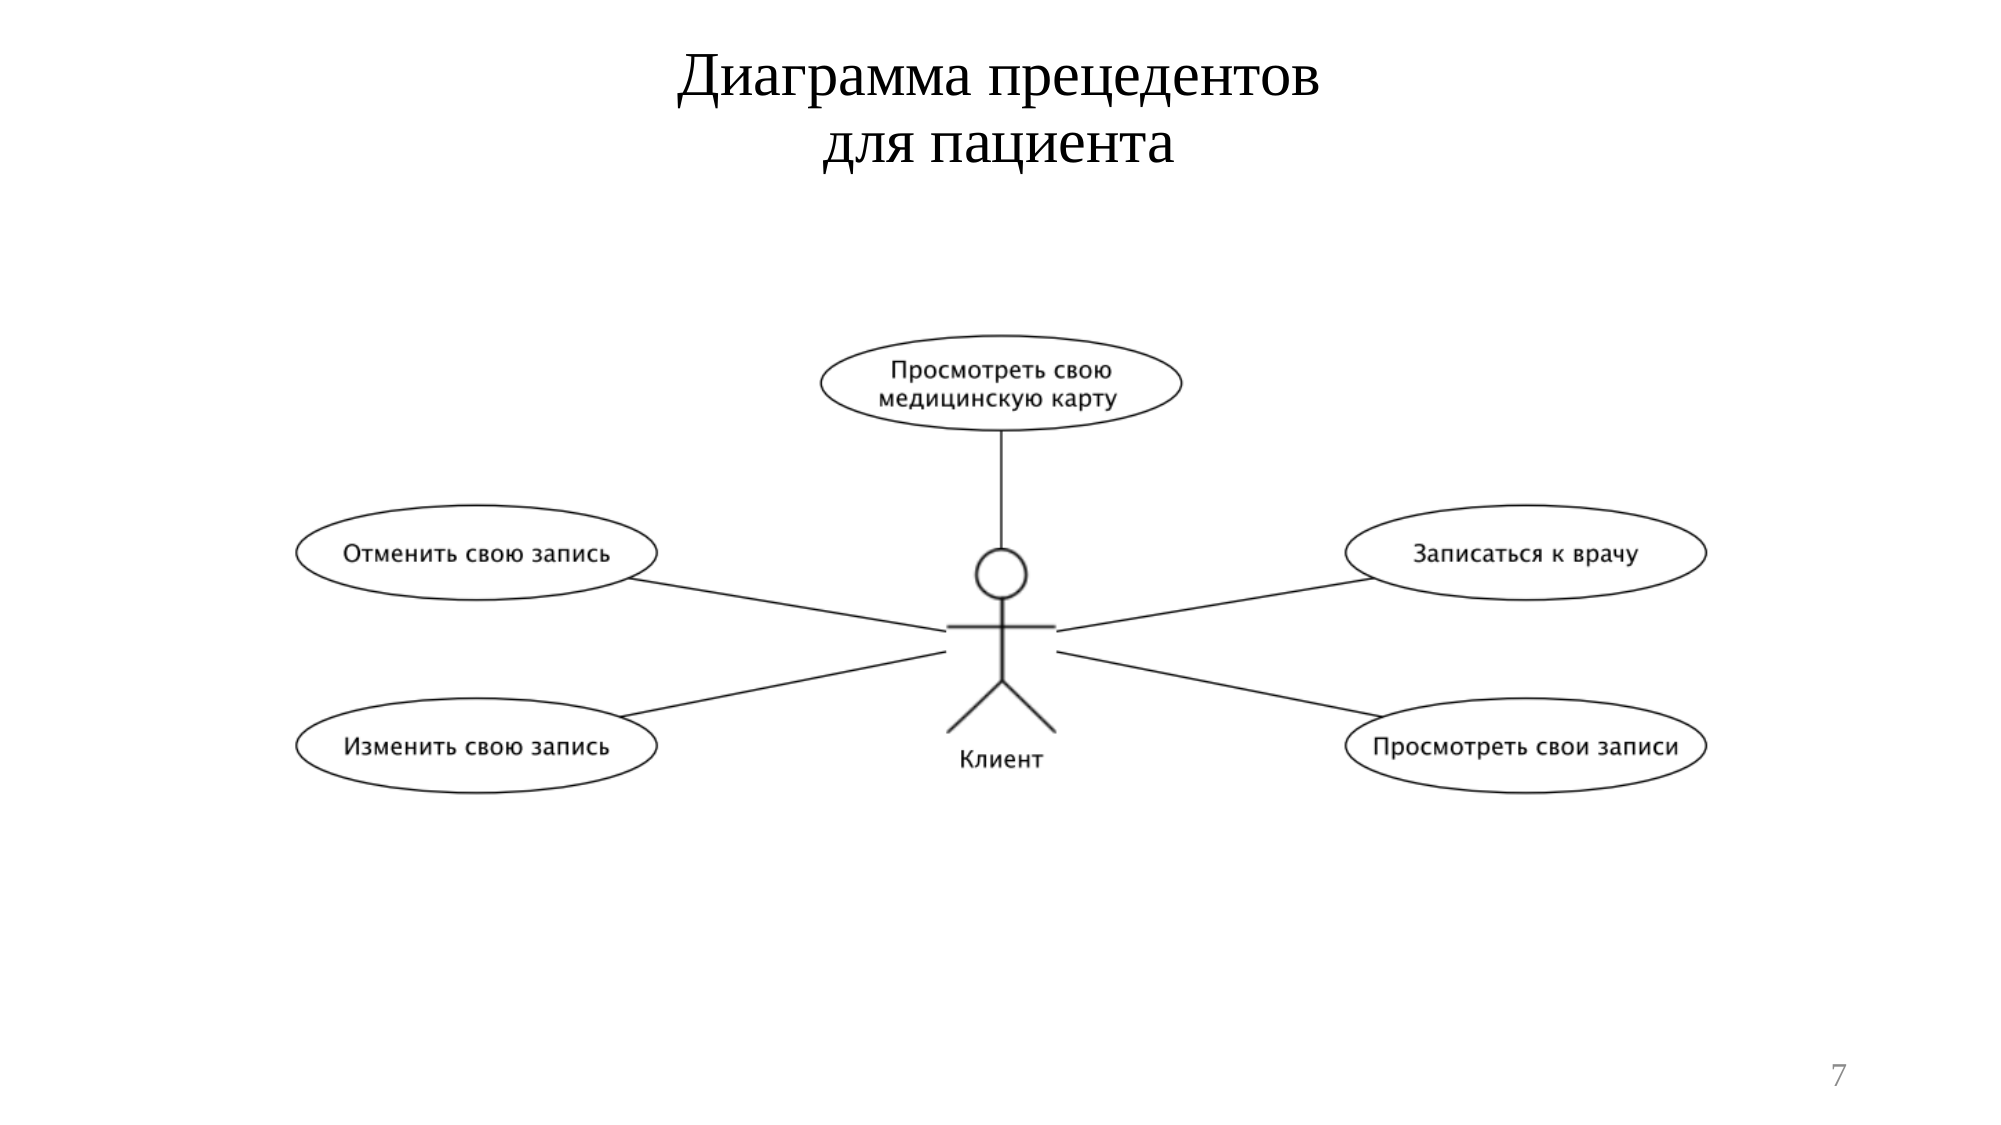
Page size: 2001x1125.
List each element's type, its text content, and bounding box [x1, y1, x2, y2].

picture [267, 307, 1732, 818]
slide_number 7 [1412, 1042, 1863, 1103]
title Диаграмма прецедентов для пациента [137, 0, 1863, 218]
